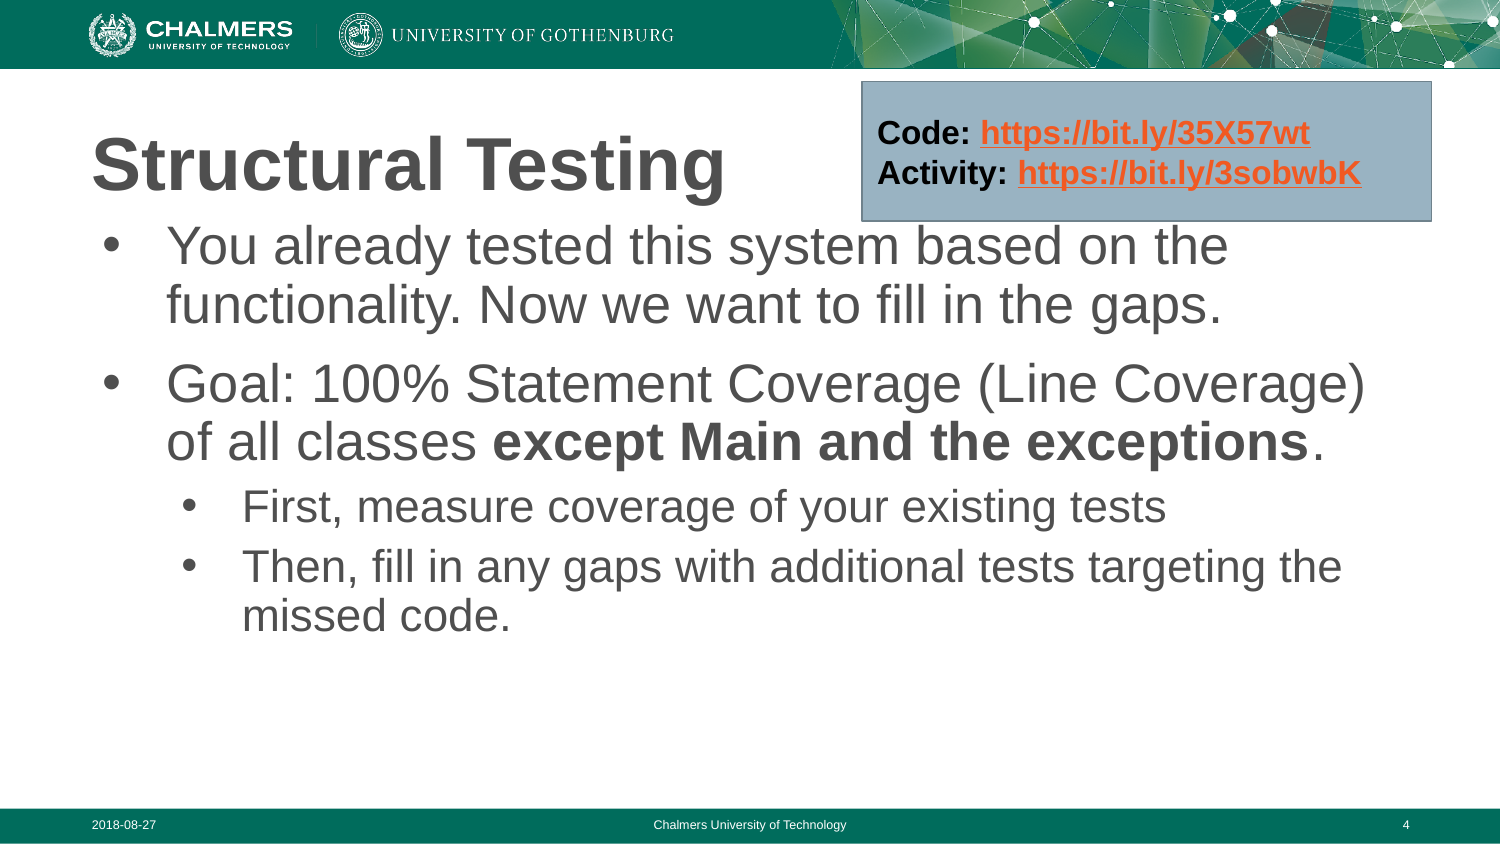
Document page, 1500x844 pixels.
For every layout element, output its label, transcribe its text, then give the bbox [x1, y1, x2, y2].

title Structural Testing [76, 100, 862, 210]
slide_number ‹#› [1074, 809, 1425, 844]
list You already tested this system based on the functionality. Now we want to fill in the gaps. Goal: 100% Statement Coverage (Line Coverage) of all classes except Main and the exceptions. First, measure coverage of your existing tests Then, fill in any gaps with additional tests targeting the missed code. [76, 210, 1425, 782]
text_box Code: https://bit.ly/35X57wt Activity: https://bit.ly/3sobwbK [862, 81, 1432, 221]
picture [64, 0, 696, 85]
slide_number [76, 809, 427, 844]
picture [759, 0, 1500, 68]
footer Chalmers University of Technology [512, 809, 988, 844]
